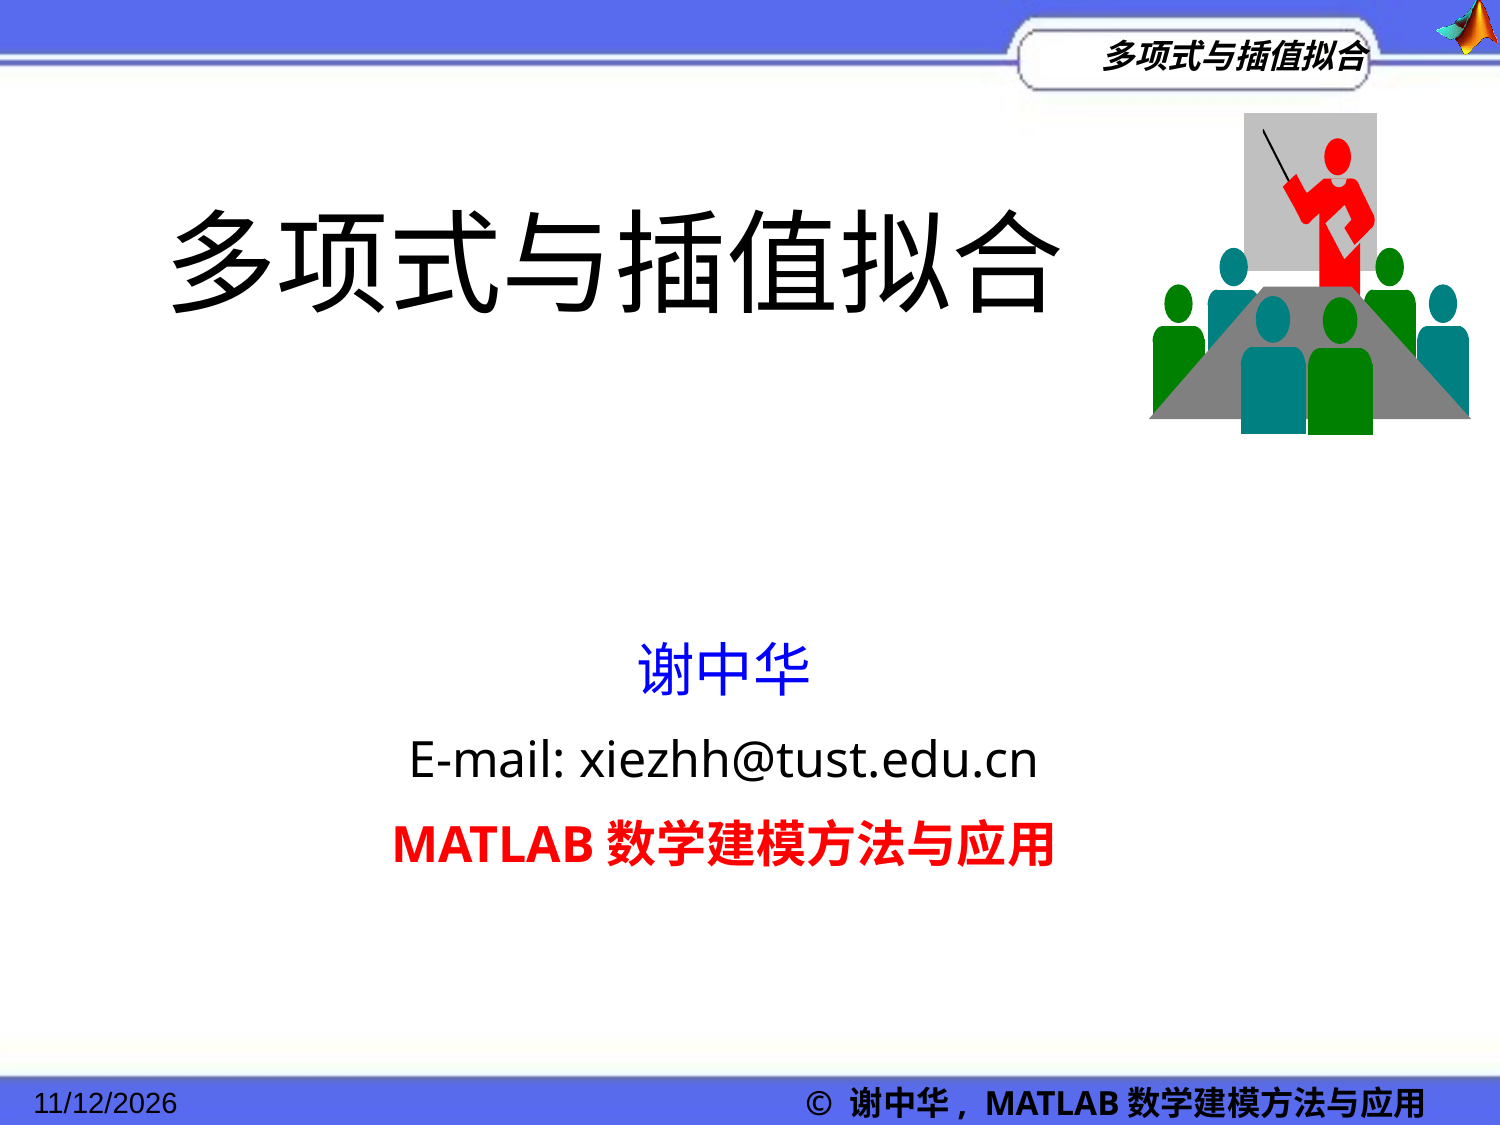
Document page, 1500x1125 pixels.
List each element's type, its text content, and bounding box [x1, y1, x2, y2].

picture [0, 0, 1500, 1125]
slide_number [17, 1077, 369, 1121]
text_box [1148, 111, 1472, 436]
footer © 谢中华, MATLAB数学建模方法与应用 [749, 1074, 1483, 1118]
text_box 谢中华 E-mail: xiezhh@tust.edu.cn MATLAB数学建模方法与应用 [92, 625, 1356, 881]
text_box 多项式与插值拟合 [123, 184, 1105, 335]
